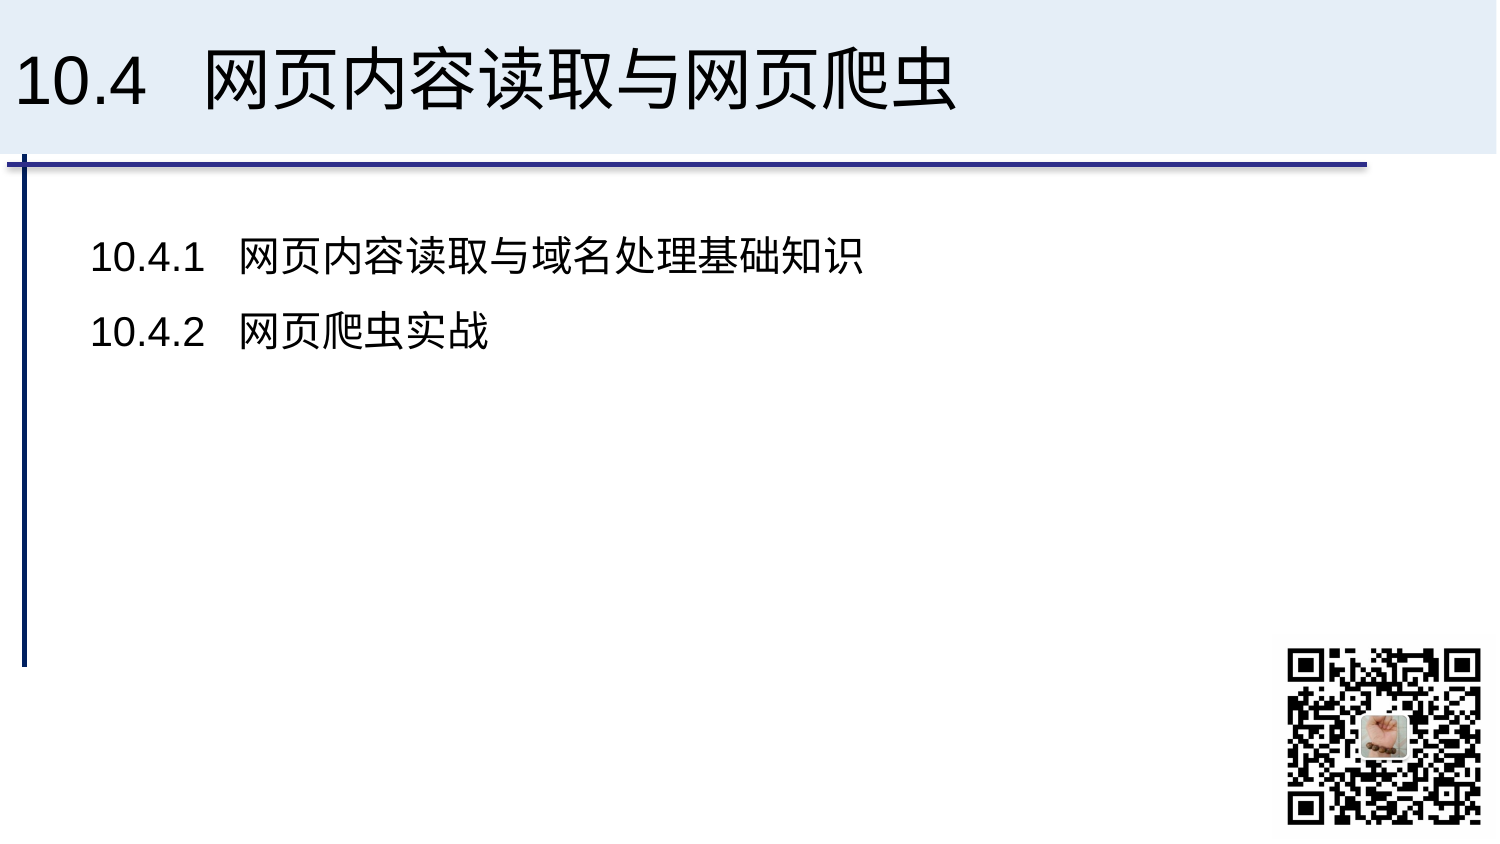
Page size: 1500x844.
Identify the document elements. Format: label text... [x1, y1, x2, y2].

title 10.4 网页内容读取与网页爬虫 [0, 0, 1497, 154]
picture [1272, 634, 1496, 839]
list 10.4.1 网页内容读取与域名处理基础知识 10.4.2 网页爬虫实战 [74, 196, 1426, 755]
